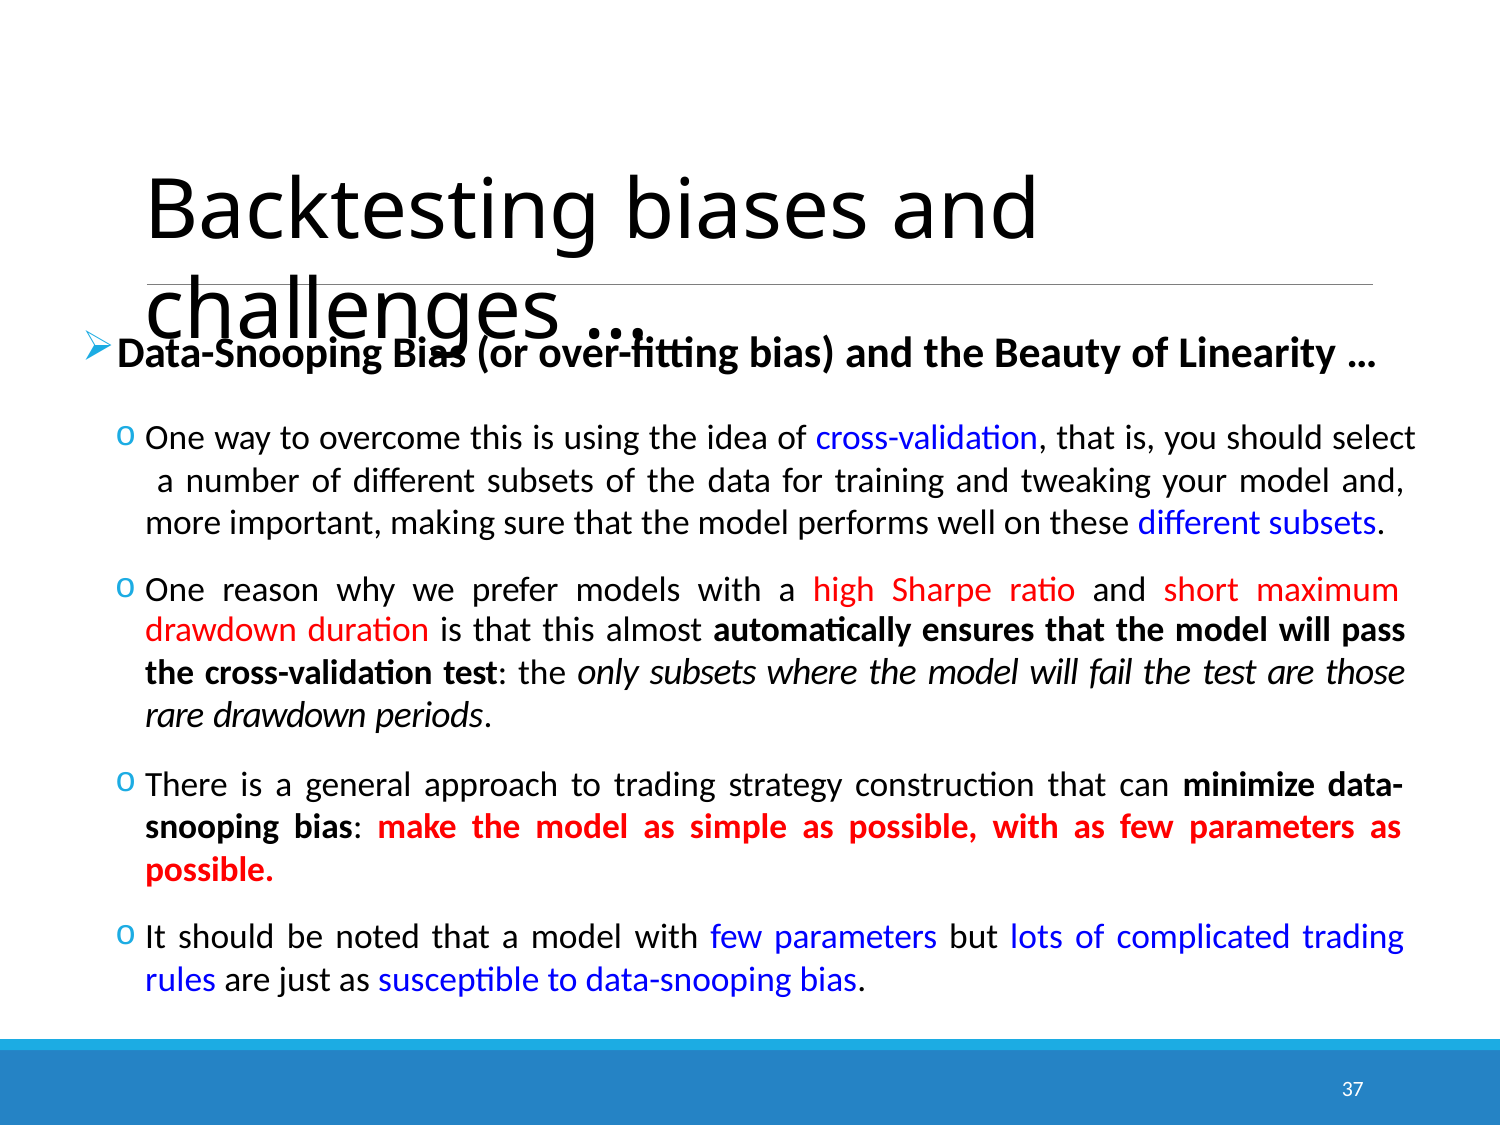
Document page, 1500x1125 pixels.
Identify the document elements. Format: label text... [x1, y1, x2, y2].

text_box Data-Snooping Bias (or over-fitting bias) and the Beauty of Linearity … One way to overcome this is using the idea of cross-validation, that is, you should select a number of different subsets of the data for training and tweaking your model and, more important, making sure that the model performs well on these different subsets. One reason why we prefer models with a high Sharpe ratio and short maximum drawdown duration is that this almost automatically ensures that the model will pass the cross-validation test: the only subsets where the model will fail the test are those rare drawdown periods. There is a general approach to trading strategy construction that can minimize data- snooping bias: make the model as simple as possible, with as few parameters as possible. It should be noted that a model with few parameters but lots of complicated trading rules are just as susceptible to data-snooping bias. [80, 321, 1417, 999]
title Backtesting biases and challenges … [142, 152, 1289, 321]
slide_number 37 [1335, 1078, 1371, 1125]
